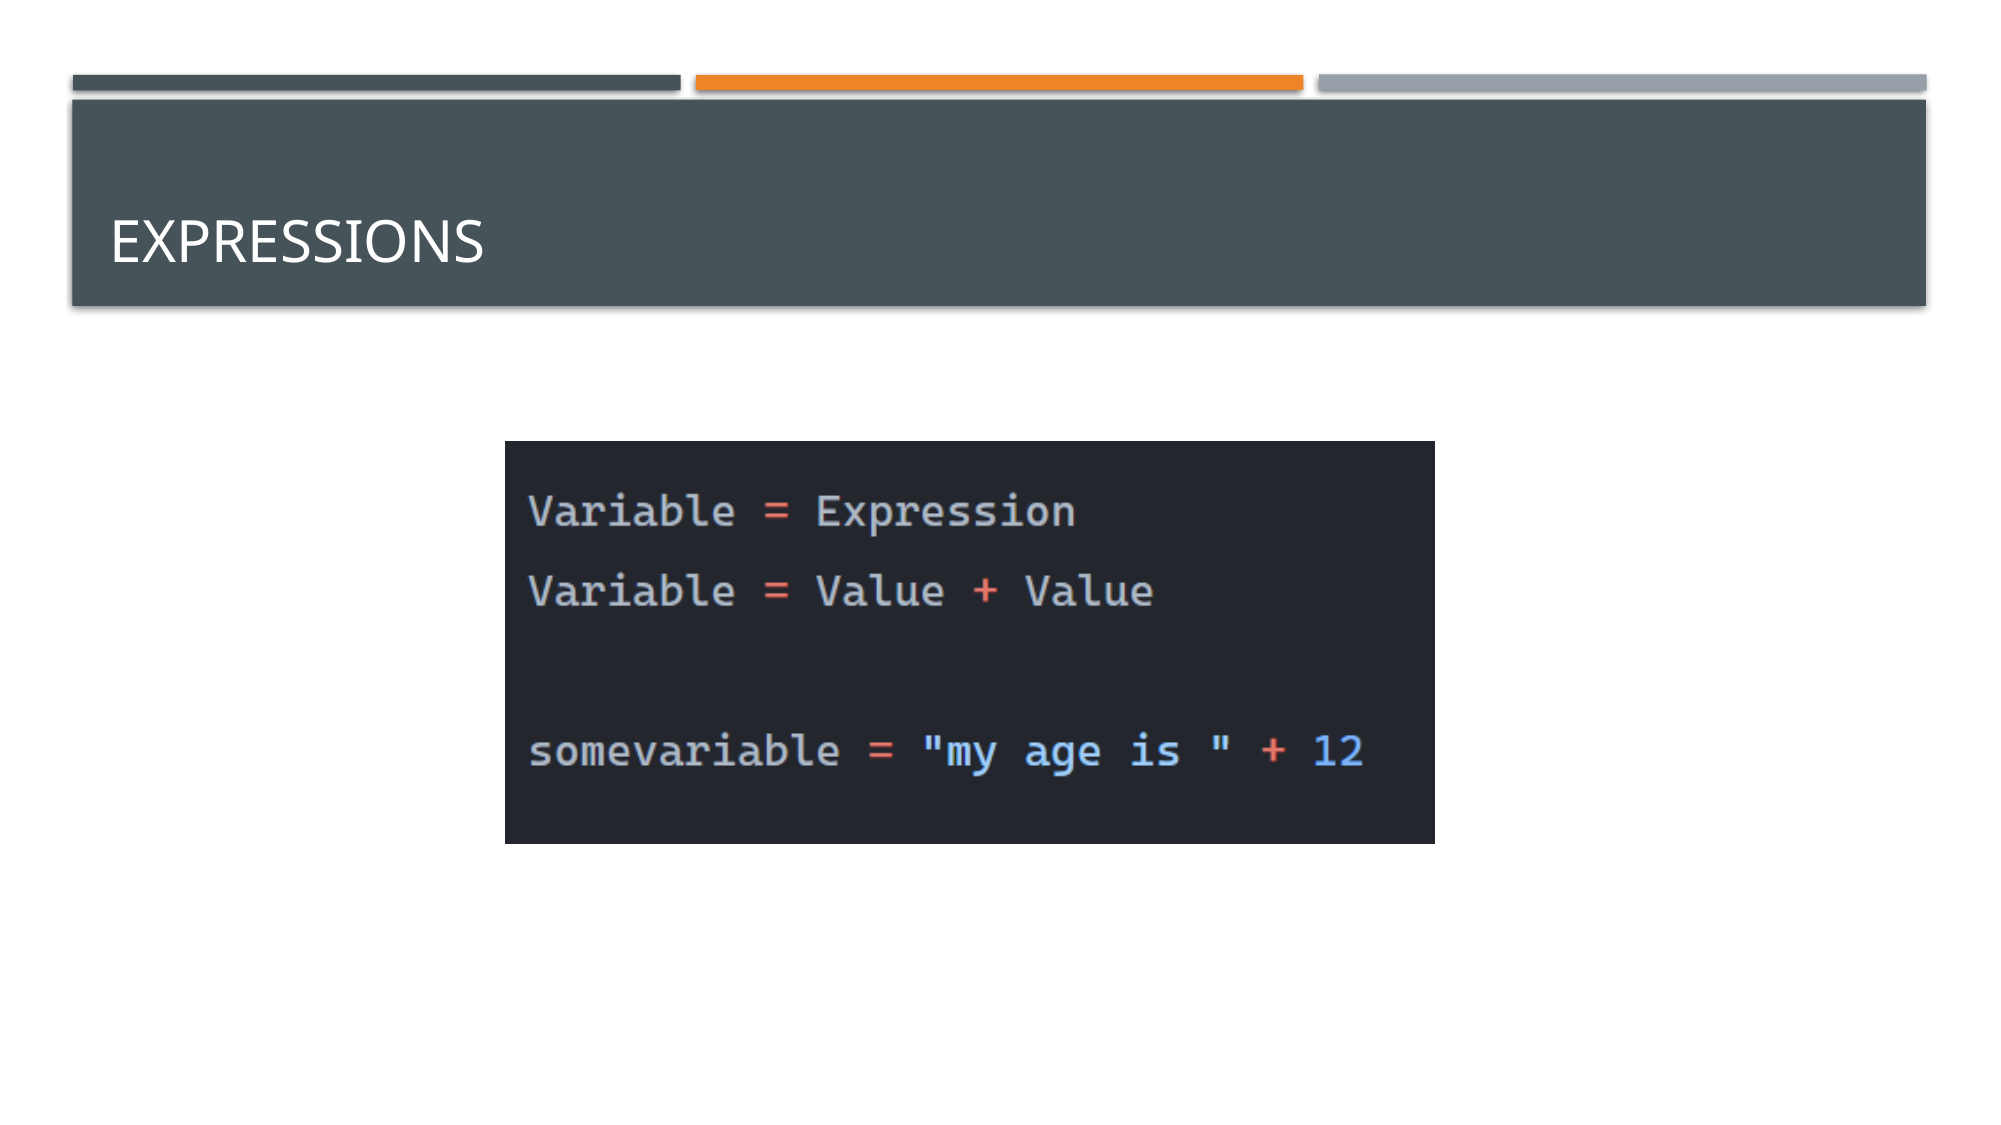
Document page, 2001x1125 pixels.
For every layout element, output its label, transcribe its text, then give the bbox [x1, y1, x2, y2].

title expressions [94, 119, 1904, 282]
picture [505, 440, 1436, 844]
